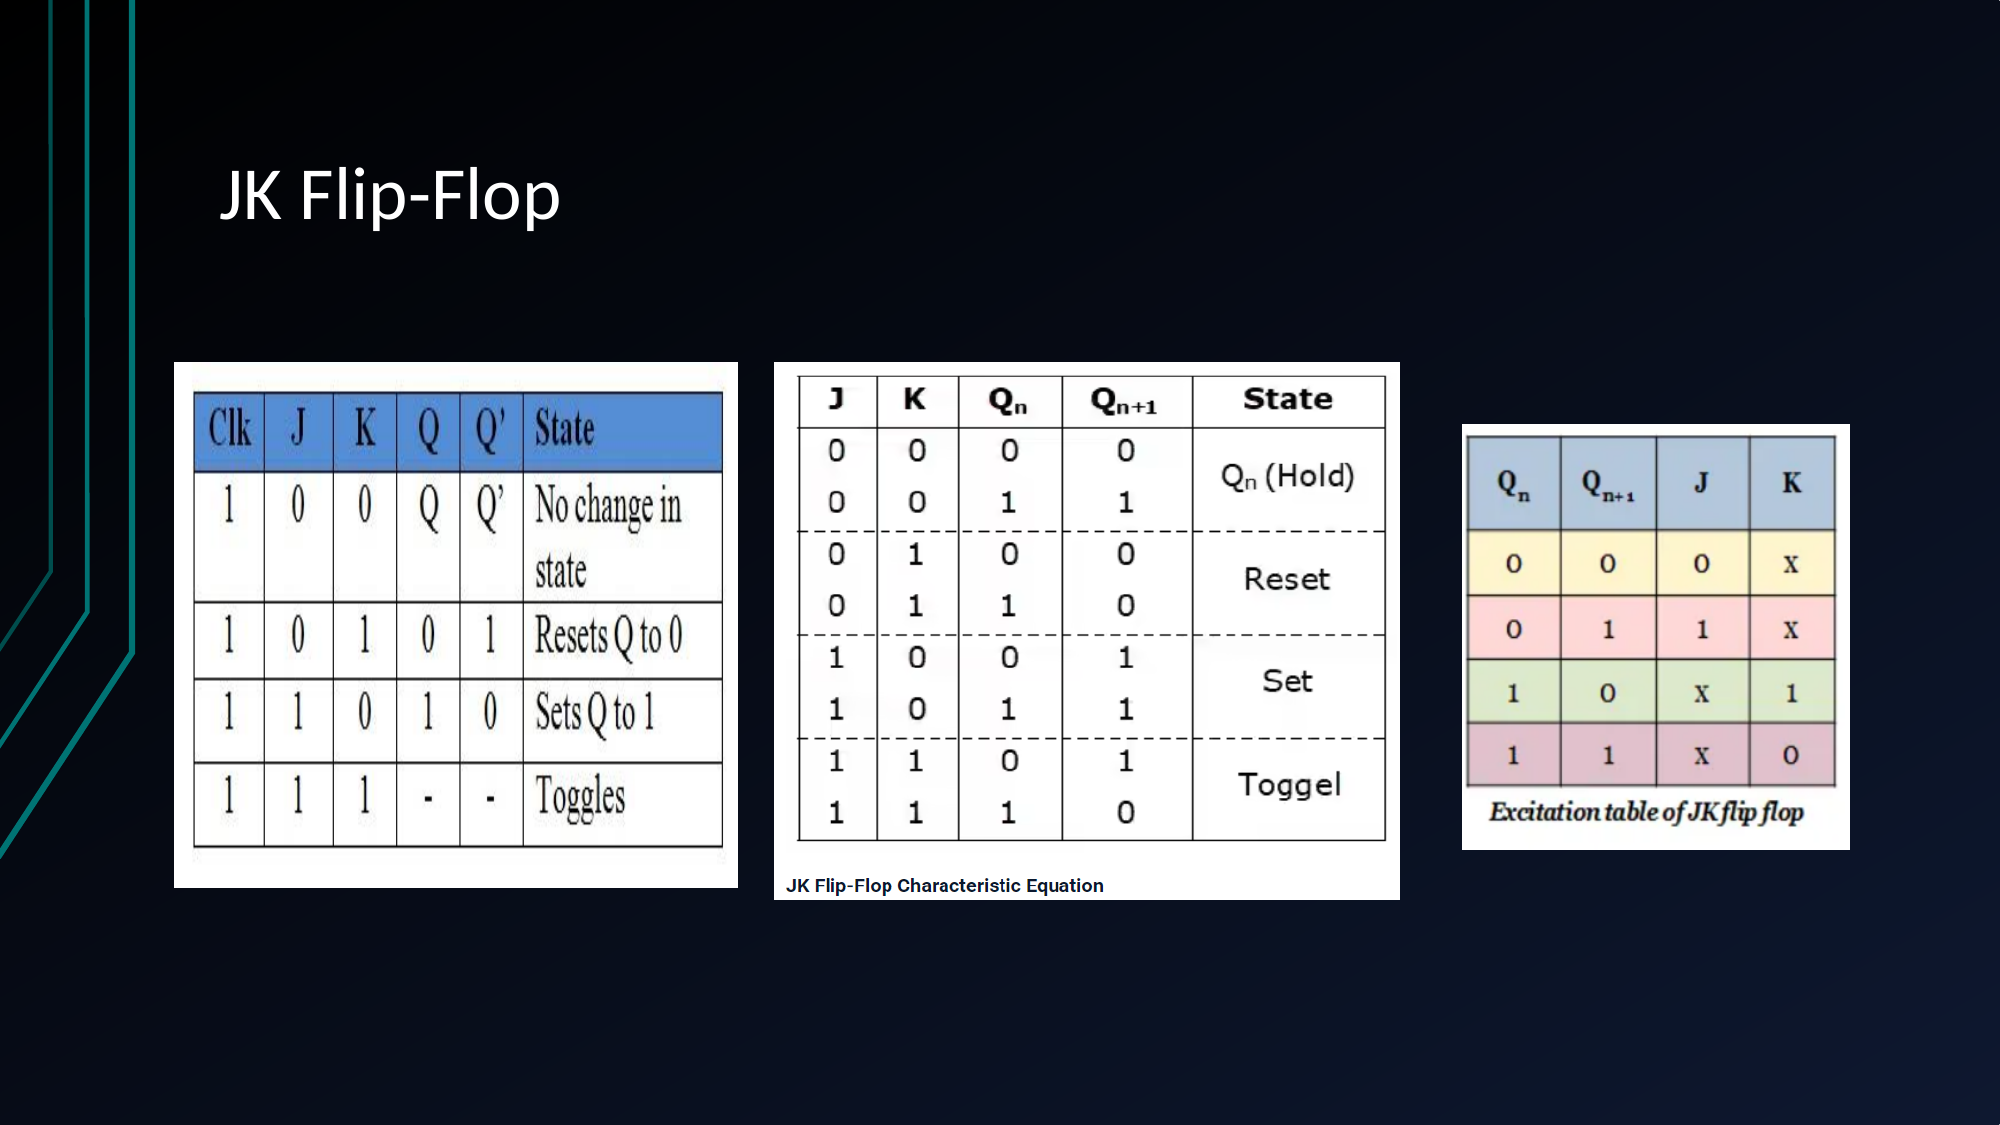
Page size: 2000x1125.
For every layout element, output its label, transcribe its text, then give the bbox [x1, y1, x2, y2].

picture [1461, 424, 1850, 851]
picture [774, 362, 1400, 901]
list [174, 362, 738, 888]
title JK Flip-Flop [199, 45, 1900, 246]
